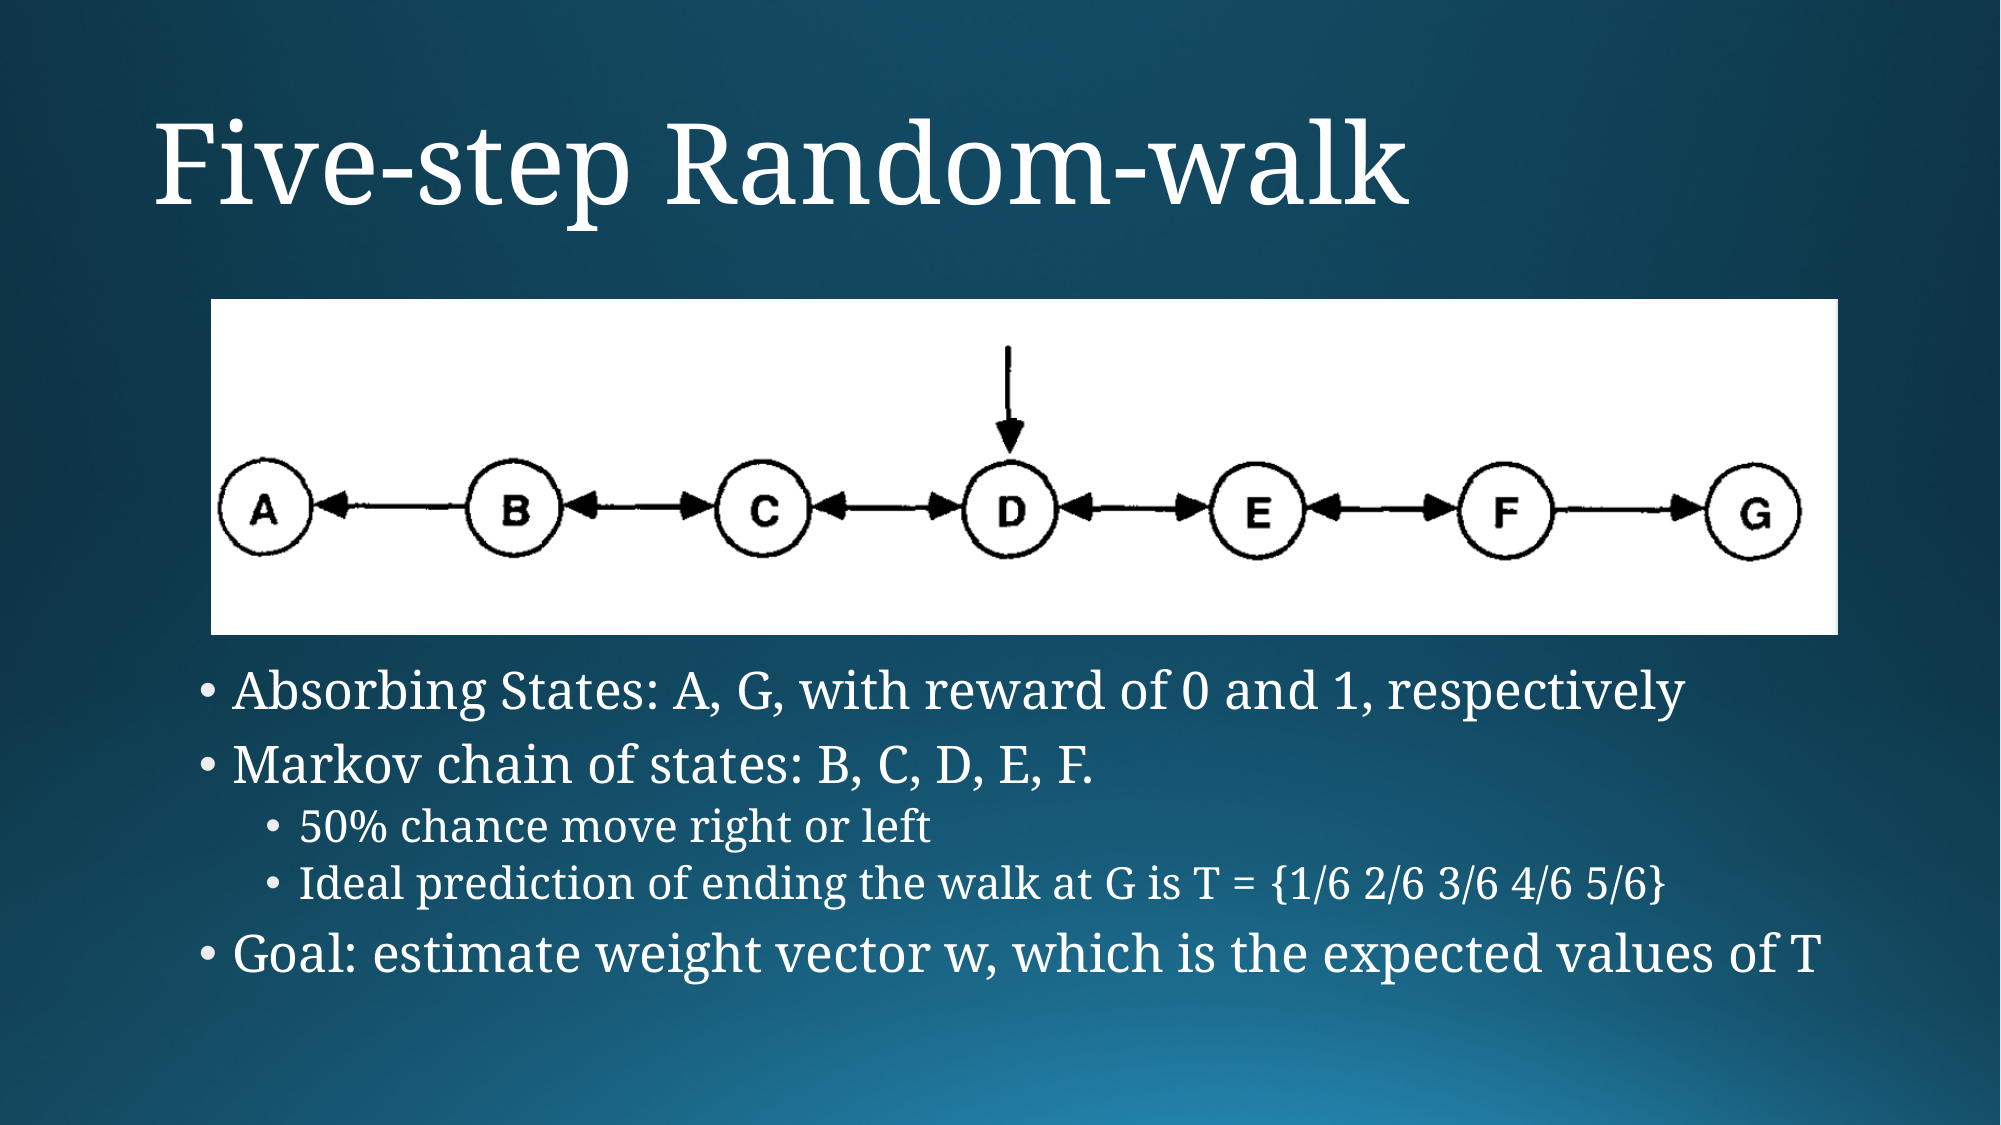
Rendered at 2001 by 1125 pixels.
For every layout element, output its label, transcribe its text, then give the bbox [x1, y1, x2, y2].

picture [0, 0, 2001, 1125]
list Absorbing States: A, G, with reward of 0 and 1, respectively Markov chain of states: B, C, D, E, F. 50% chance move right or left Ideal prediction of ending the walk at G is T = {1/6 2/6 3/6 4/6 5/6} Goal: estimate weight vector w, which is the expected values of T [183, 657, 1863, 1014]
title Five-step Random-walk [137, 59, 1863, 278]
